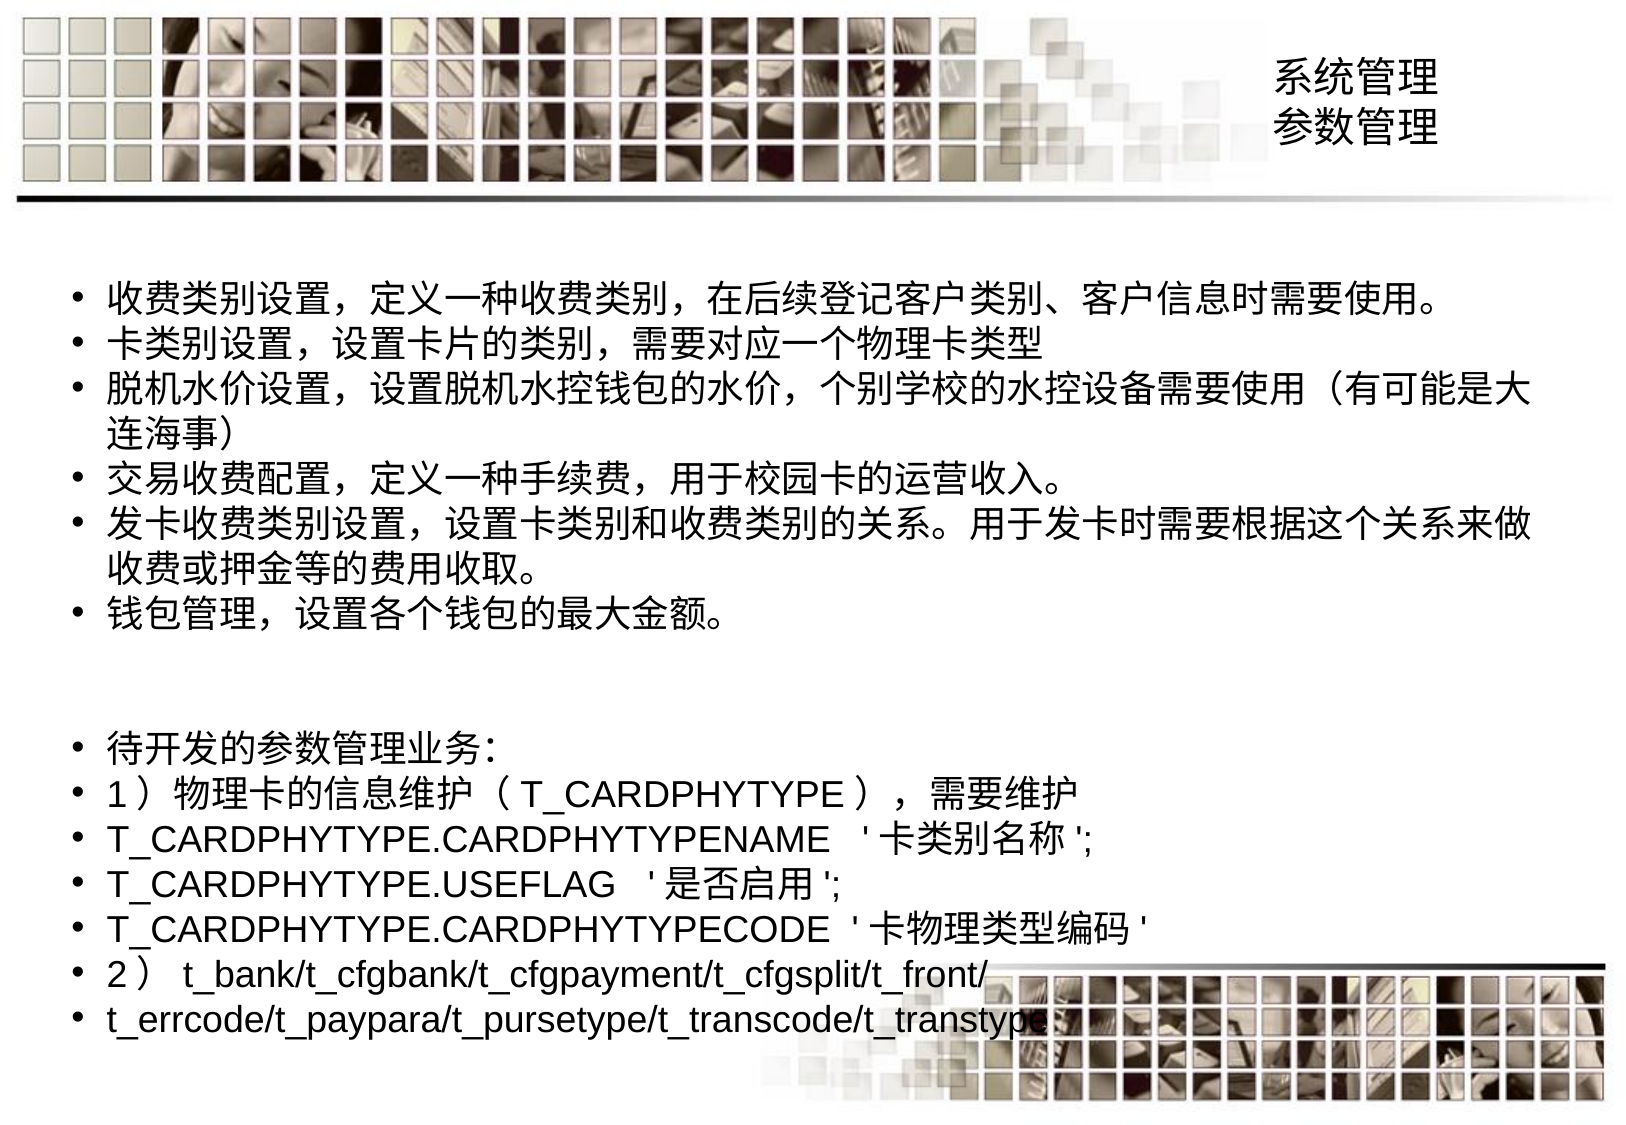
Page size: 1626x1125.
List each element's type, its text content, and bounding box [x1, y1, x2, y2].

picture [0, 0, 1626, 1125]
title 系统管理 参数管理 [1107, 18, 1605, 183]
text_box 收费类别设置，定义一种收费类别，在后续登记客户类别、客户信息时需要使用。 卡类别设置，设置卡片的类别，需要对应一个物理卡类型 脱机水价设置，设置脱机水控钱包的水价，个别学校的水控设备需要使用（有可能是大连海事） 交易收费配置，定义一种手续费，用于校园卡的运营收入。 发卡收费类别设置，设置卡类别和收费类别的关系。用于发卡时需要根据这个关系来做收费或押金等的费用收取。 钱包管理，设置各个钱包的最大金额。 待开发的参数管理业务： 1）物理卡的信息维护（T_CARDPHYTYPE），需要维护 T_CARDPHYTYPE.CARDPHYTYPENAME '卡类别名称'; T_CARDPHYTYPE.USEFLAG '是否启用'; T_CARDPHYTYPE.CARDPHYTYPECODE '卡物理类型编码' 2）t_bank/t_cfgbank/t_cfgpayment/t_cfgsplit/t_front/ t_errcode/t_paypara/t_pursetype/t_transcode/t_transtype [56, 267, 1557, 1047]
